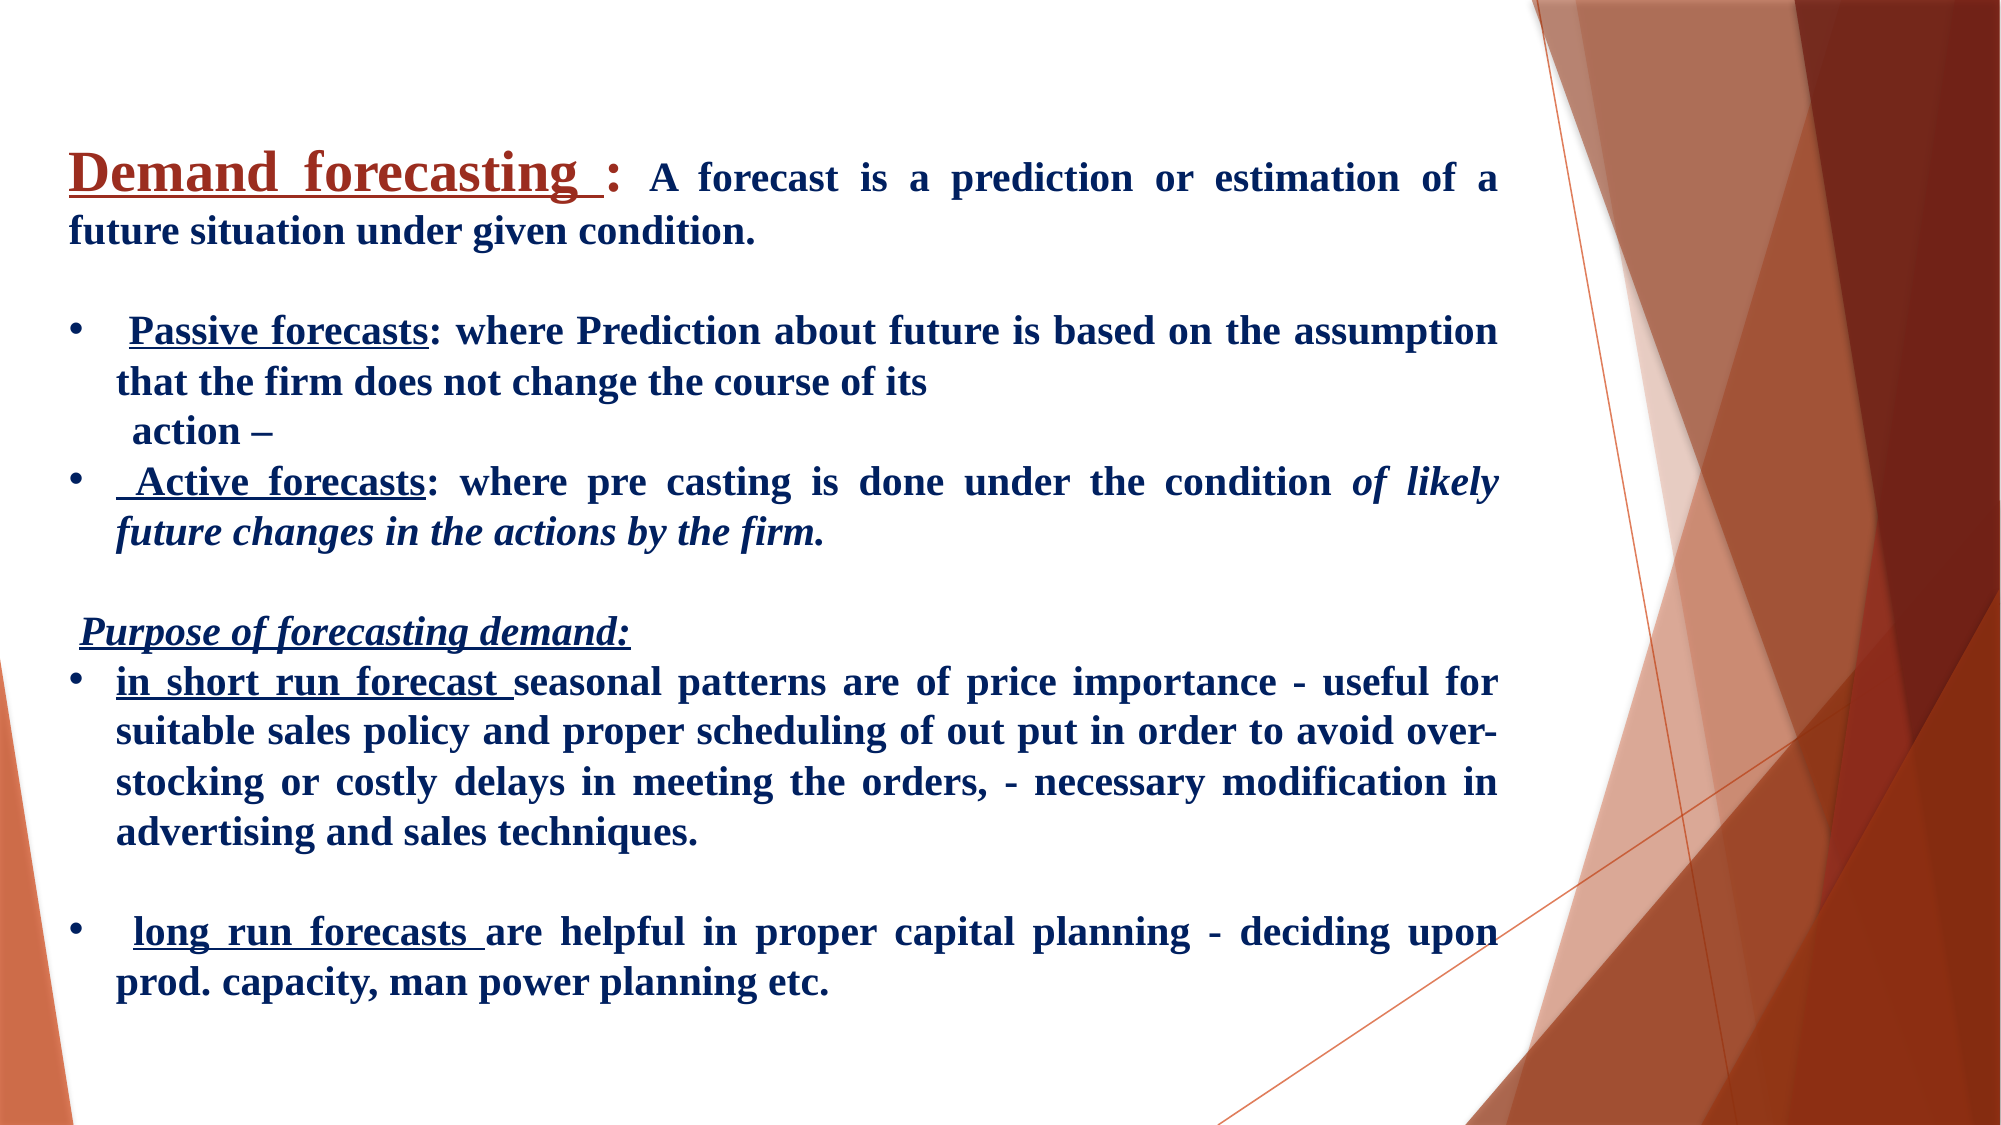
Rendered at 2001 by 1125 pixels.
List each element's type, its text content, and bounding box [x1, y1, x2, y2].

text_box Demand forecasting : A forecast is a prediction or estimation of a future situation under given condition. Passive forecasts: where Prediction about future is based on the assumption that the firm does not change the course of its action – Active forecasts: where pre casting is done under the condition of likely future changes in the actions by the firm. Purpose of forecasting demand: in short run forecast seasonal patterns are of price importance - useful for suitable sales policy and proper scheduling of out put in order to avoid over-stocking or costly delays in meeting the orders, - necessary modification in advertising and sales techniques. long run forecasts are helpful in proper capital planning - deciding upon prod. capacity, man power planning etc. [54, 125, 1514, 1111]
